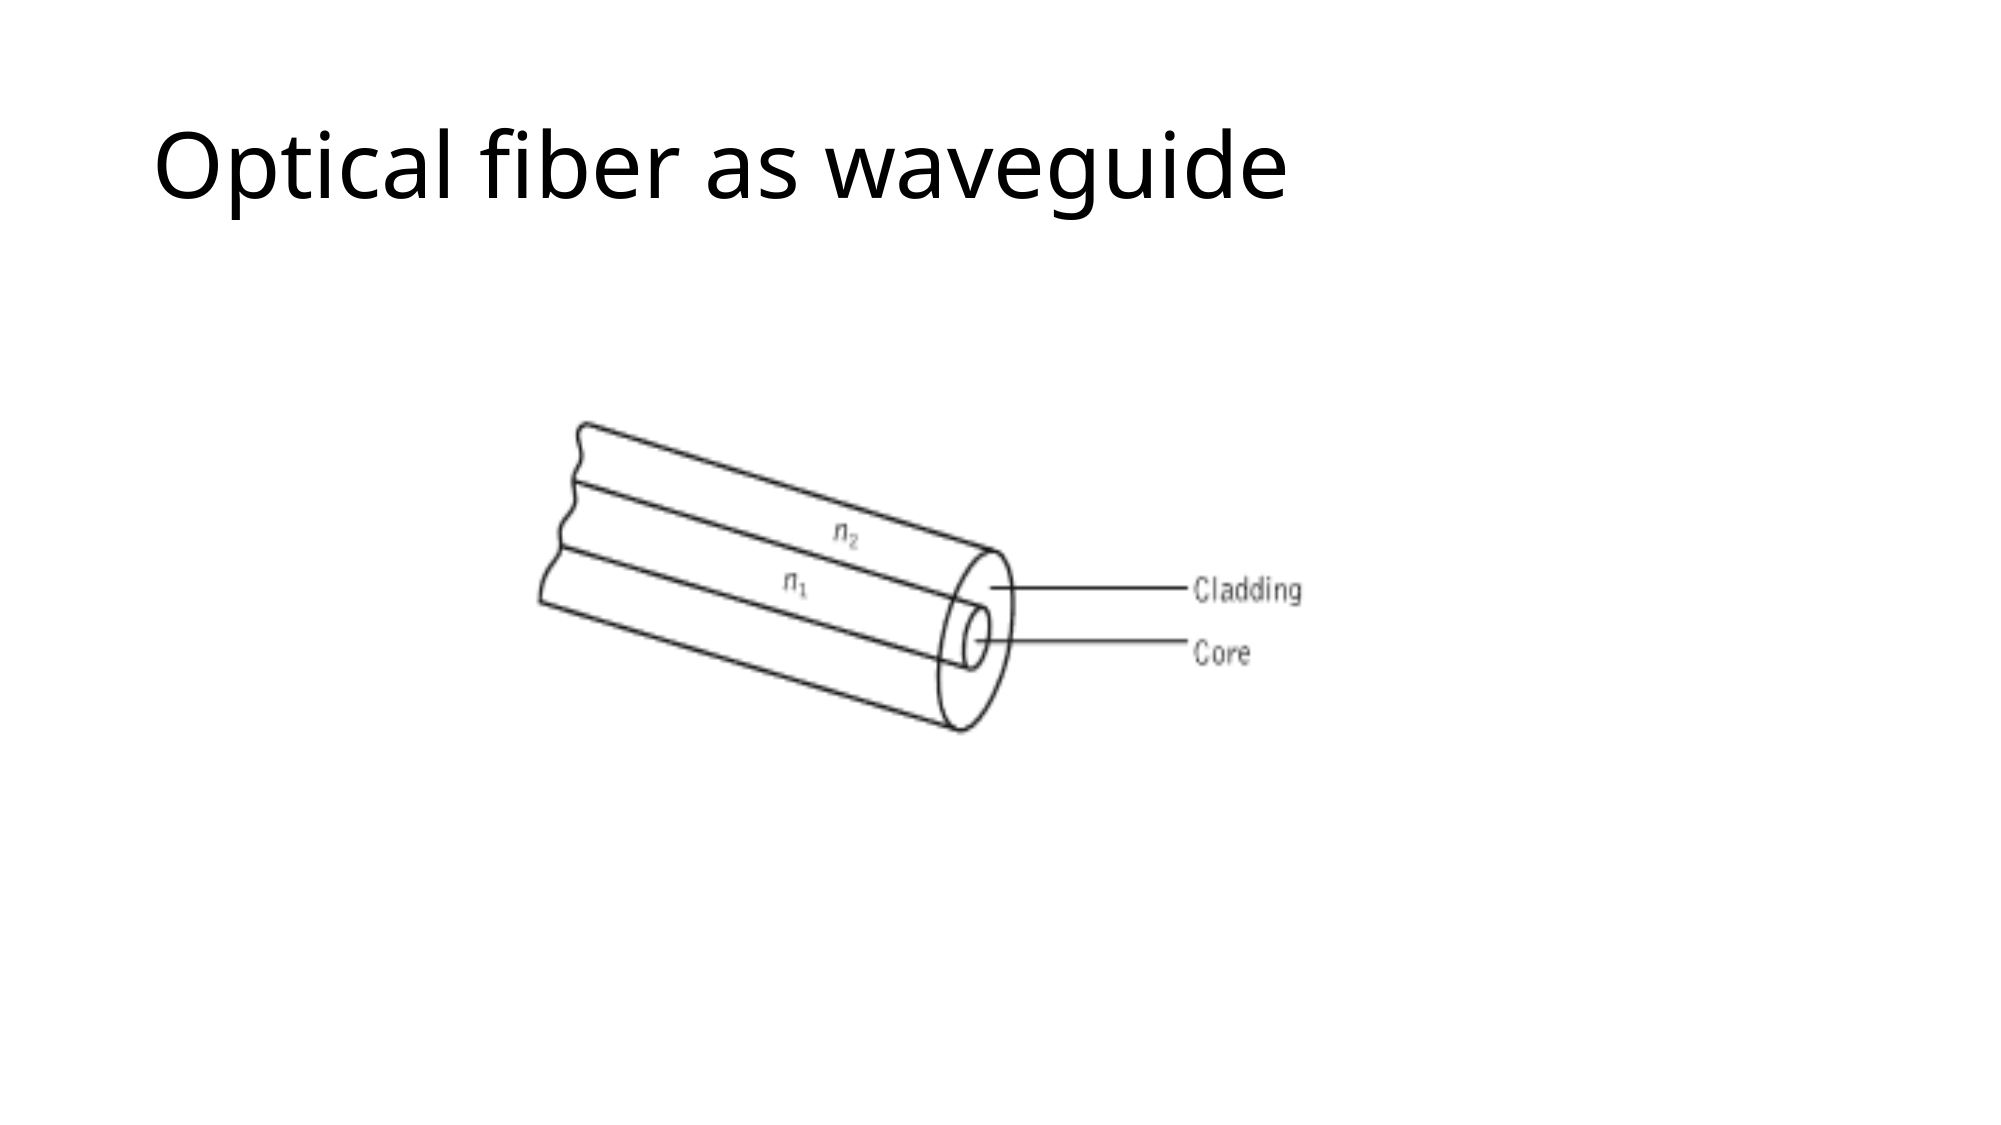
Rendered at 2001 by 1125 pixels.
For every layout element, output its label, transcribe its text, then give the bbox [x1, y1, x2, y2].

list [501, 360, 1324, 749]
title Optical fiber as waveguide [137, 59, 1863, 278]
